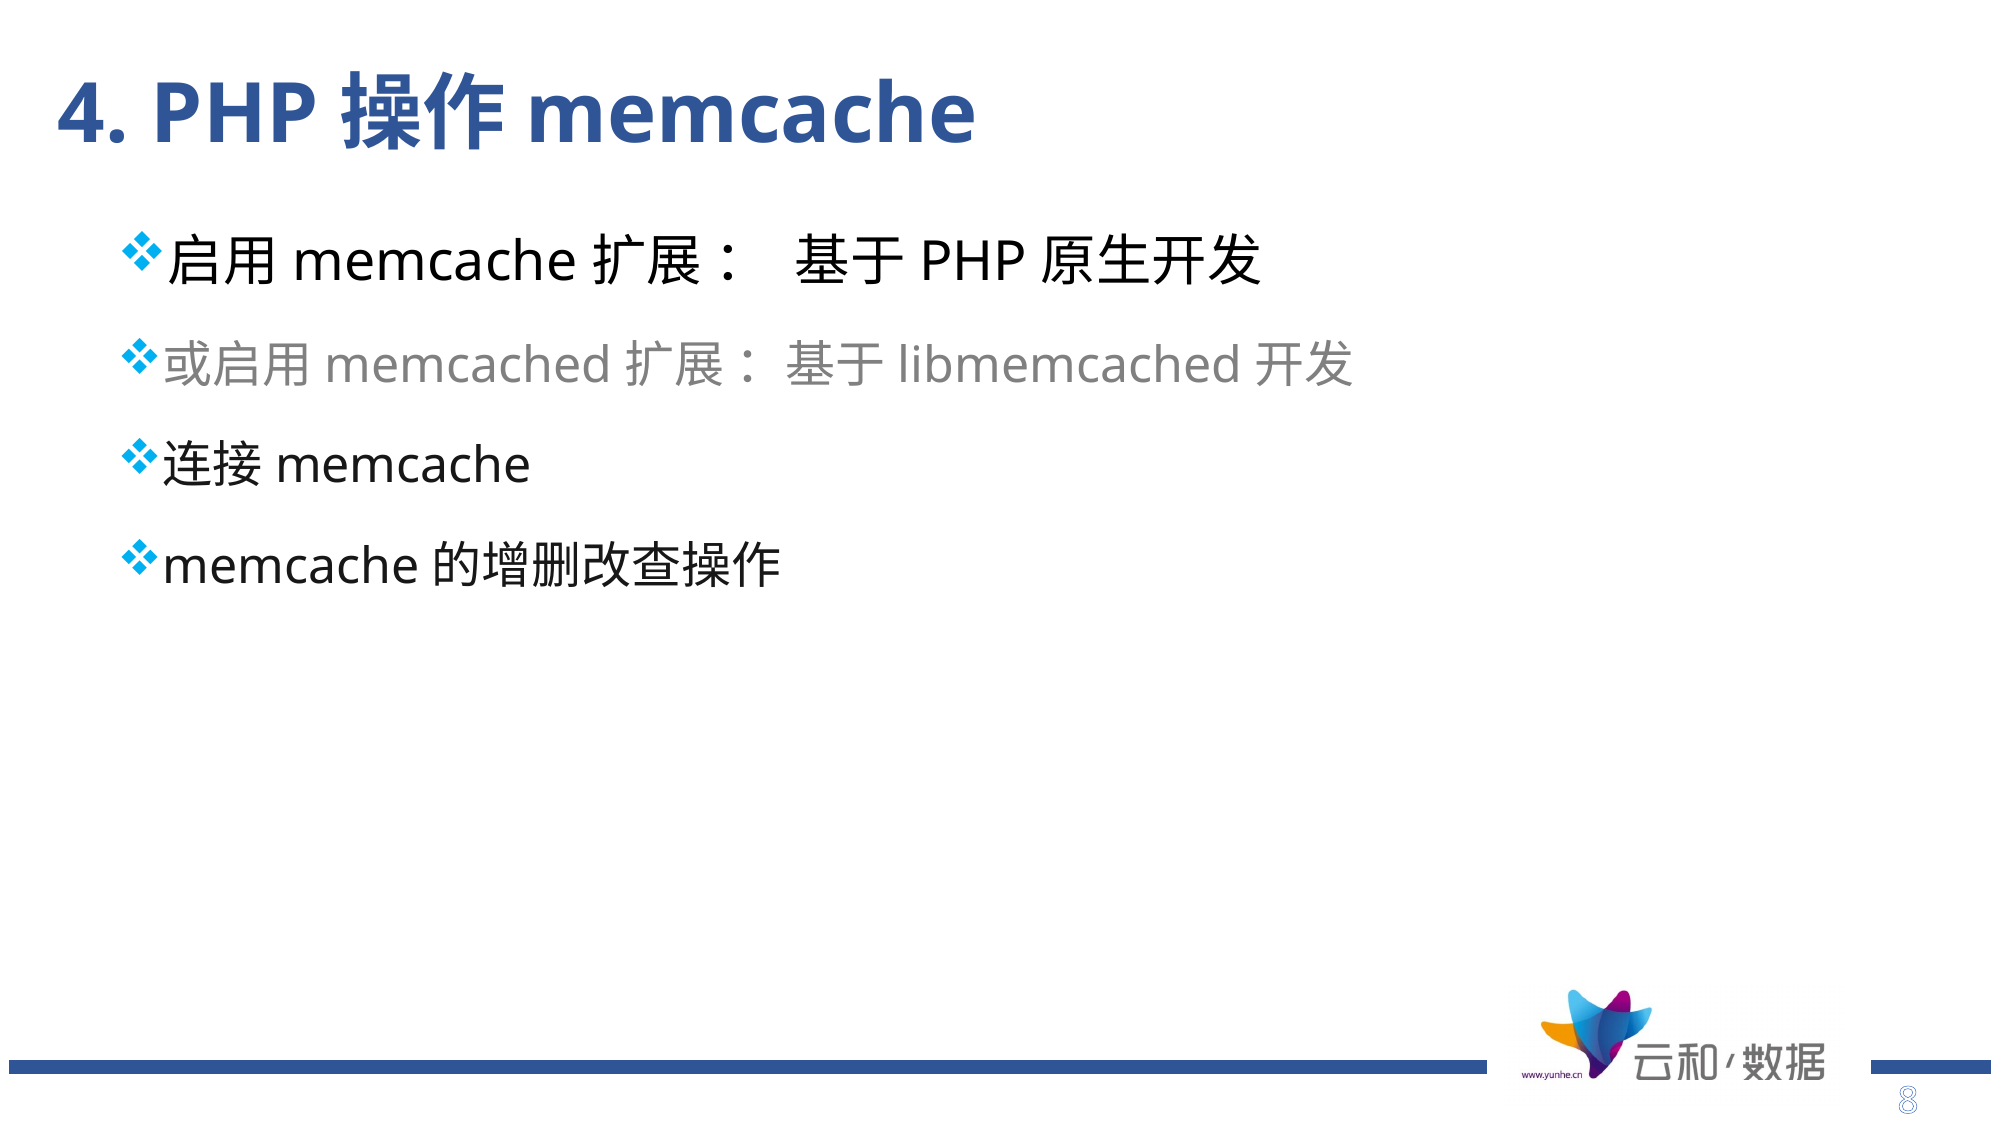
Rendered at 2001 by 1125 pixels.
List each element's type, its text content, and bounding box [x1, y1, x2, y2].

picture [1504, 981, 1845, 1106]
list 启用memcache扩展 ： 基于PHP原生开发 或启用memcached扩展 ：基于libmemcached开发 连接memcache memcache的增删改查操作 [102, 184, 1808, 928]
title 4. PHP操作memcache [42, 7, 1768, 225]
